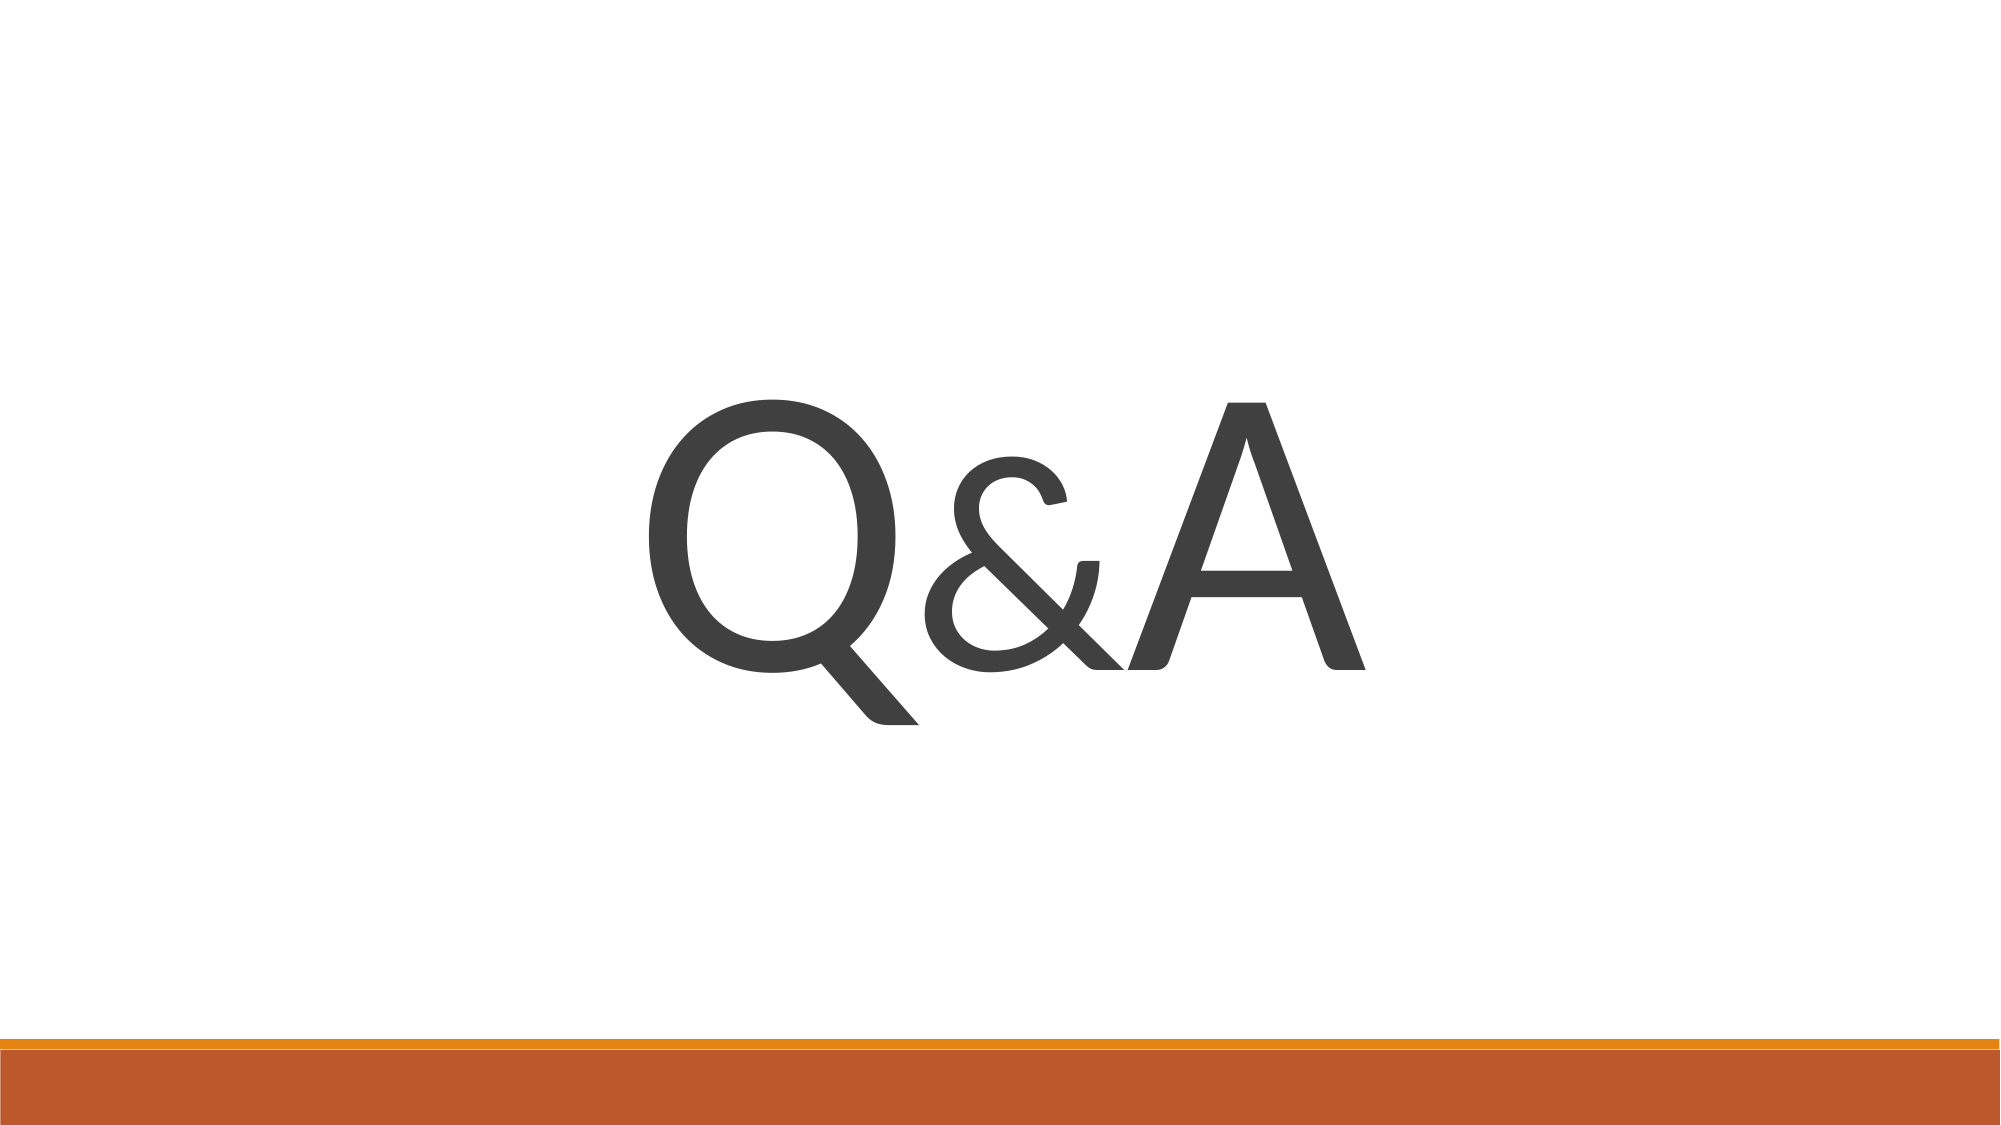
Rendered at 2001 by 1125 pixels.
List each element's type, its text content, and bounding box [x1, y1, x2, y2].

list Q&A [0, 302, 2000, 867]
